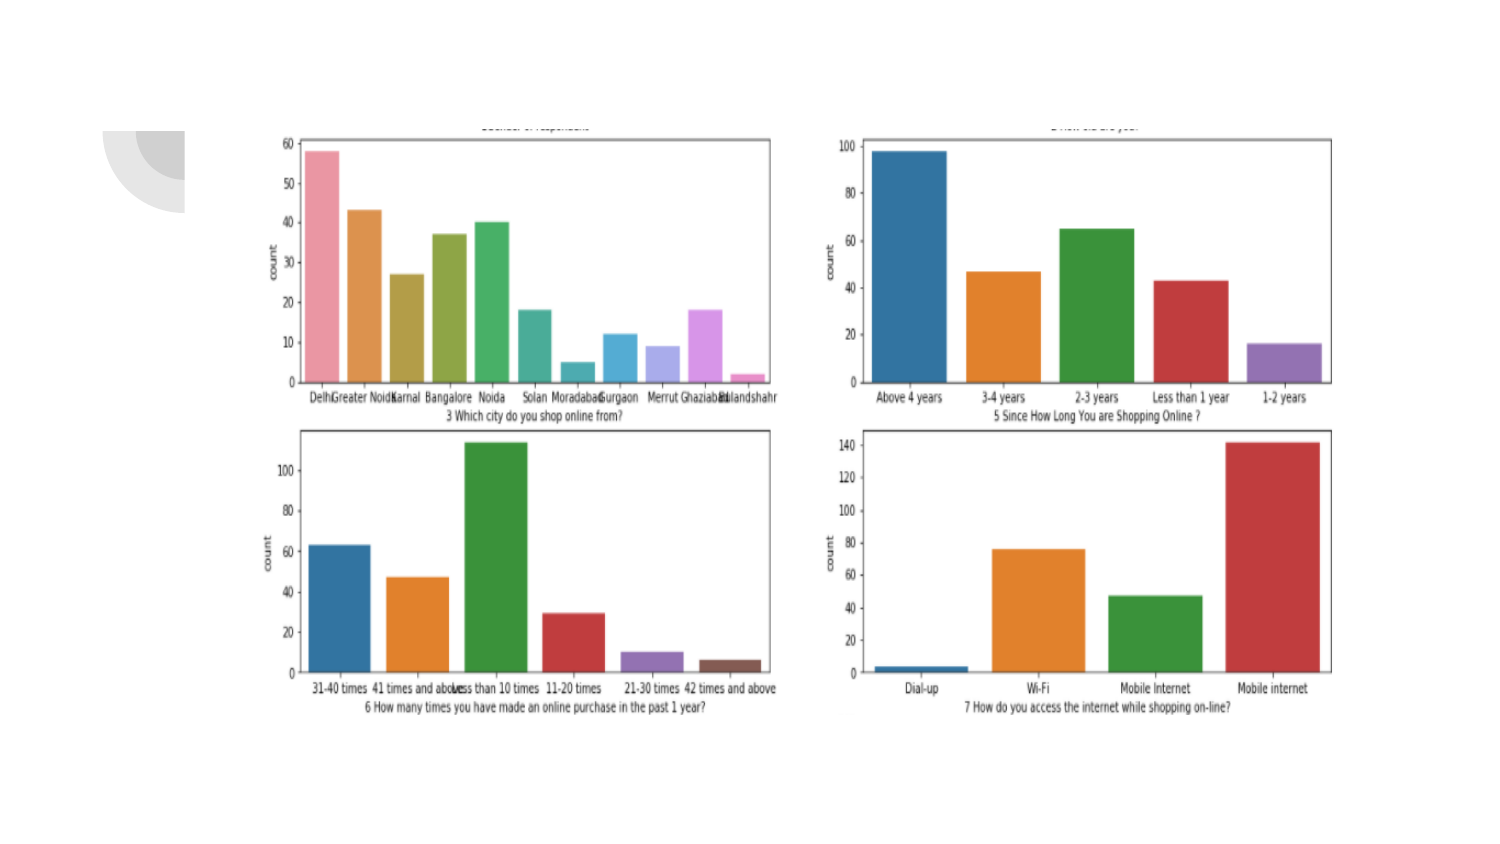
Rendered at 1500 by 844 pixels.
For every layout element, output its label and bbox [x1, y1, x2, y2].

picture [235, 129, 1352, 715]
